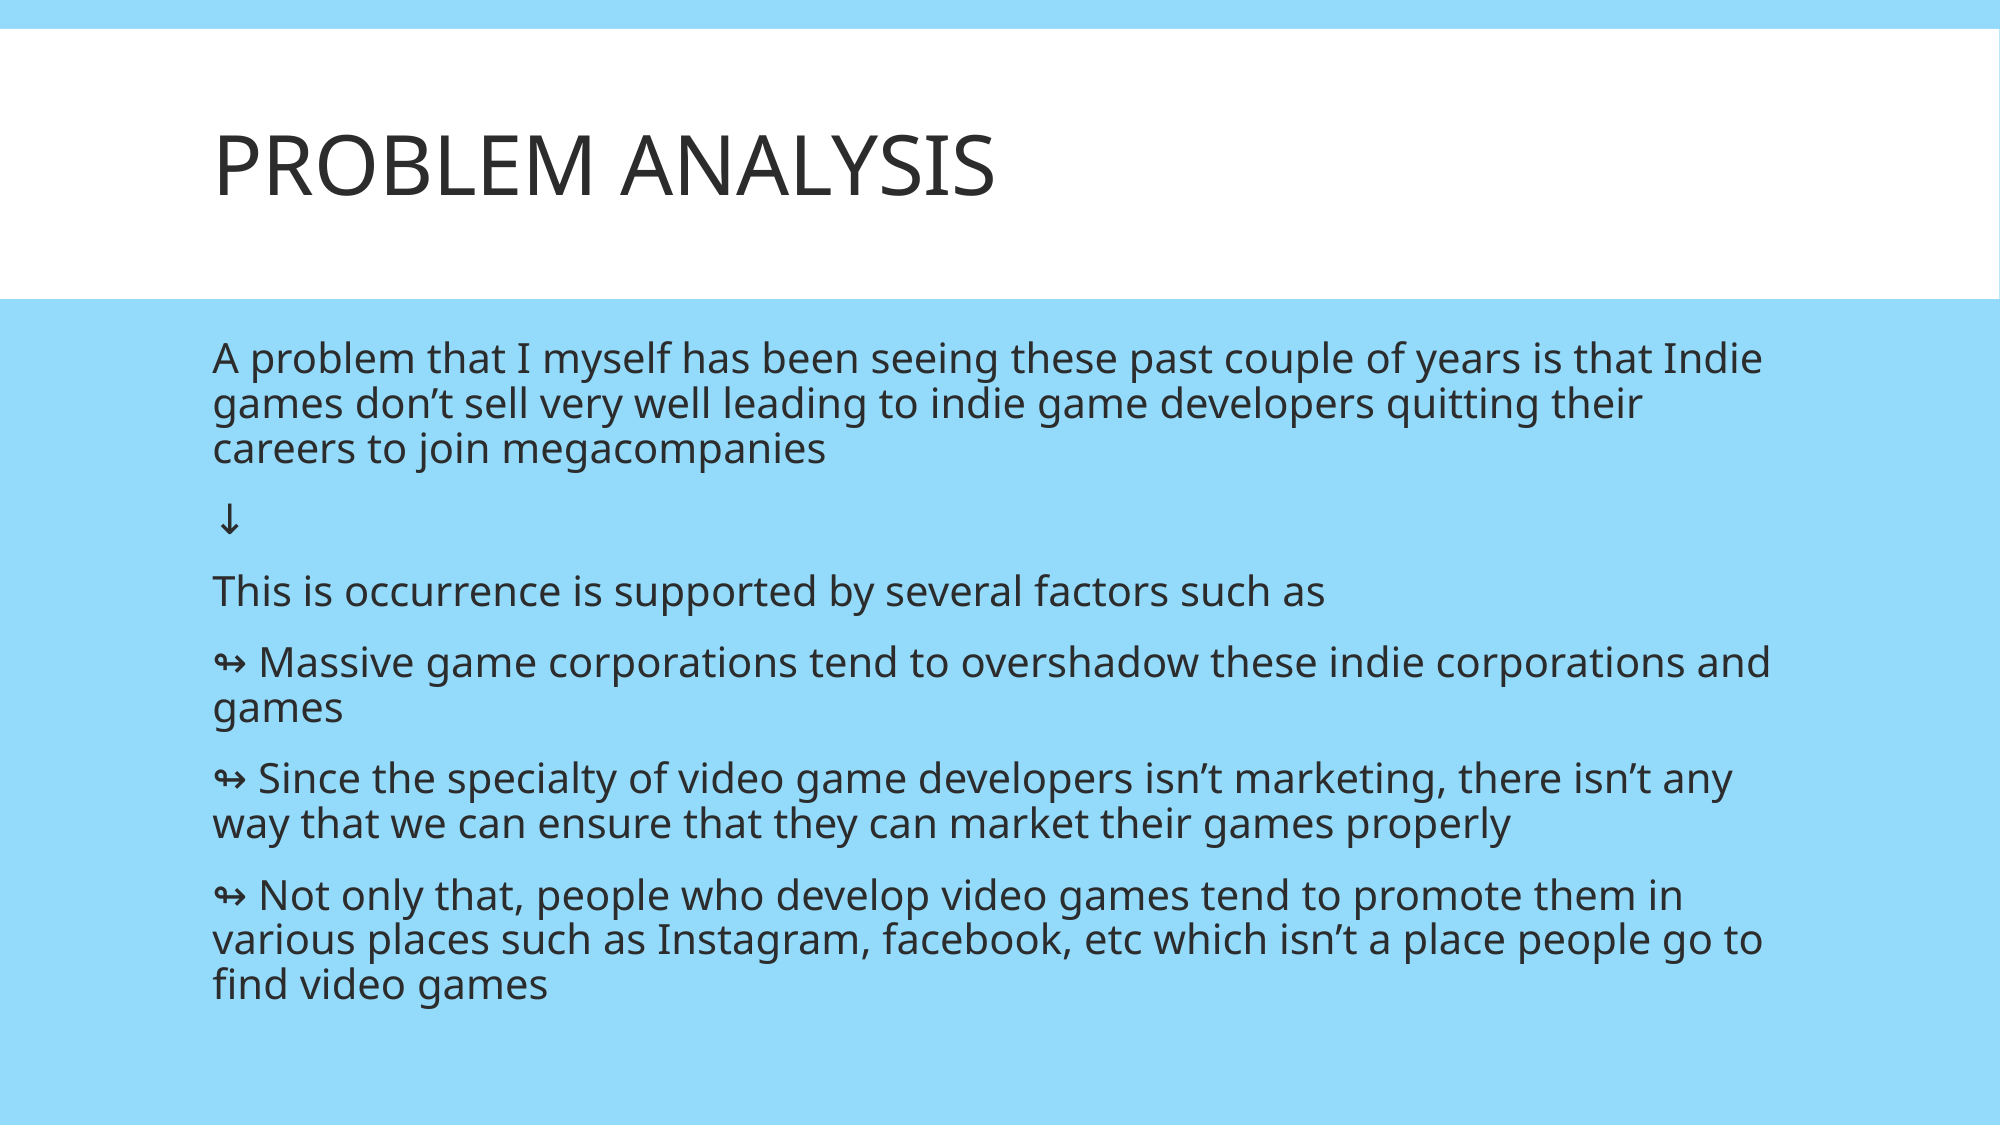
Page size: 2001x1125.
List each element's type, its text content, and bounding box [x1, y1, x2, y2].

title PROBLEM ANALYSIS [197, 46, 1803, 295]
list A problem that I myself has been seeing these past couple of years is that Indie games don’t sell very well leading to indie game developers quitting their careers to join megacompanies ↓ This is occurrence is supported by several factors such as ↬ Massive game corporations tend to overshadow these indie corporations and games ↬ Since the specialty of video game developers isn’t marketing, there isn’t any way that we can ensure that they can market their games properly ↬ Not only that, people who develop video games tend to promote them in various places such as Instagram, facebook, etc which isn’t a place people go to find video games [197, 329, 1803, 1020]
